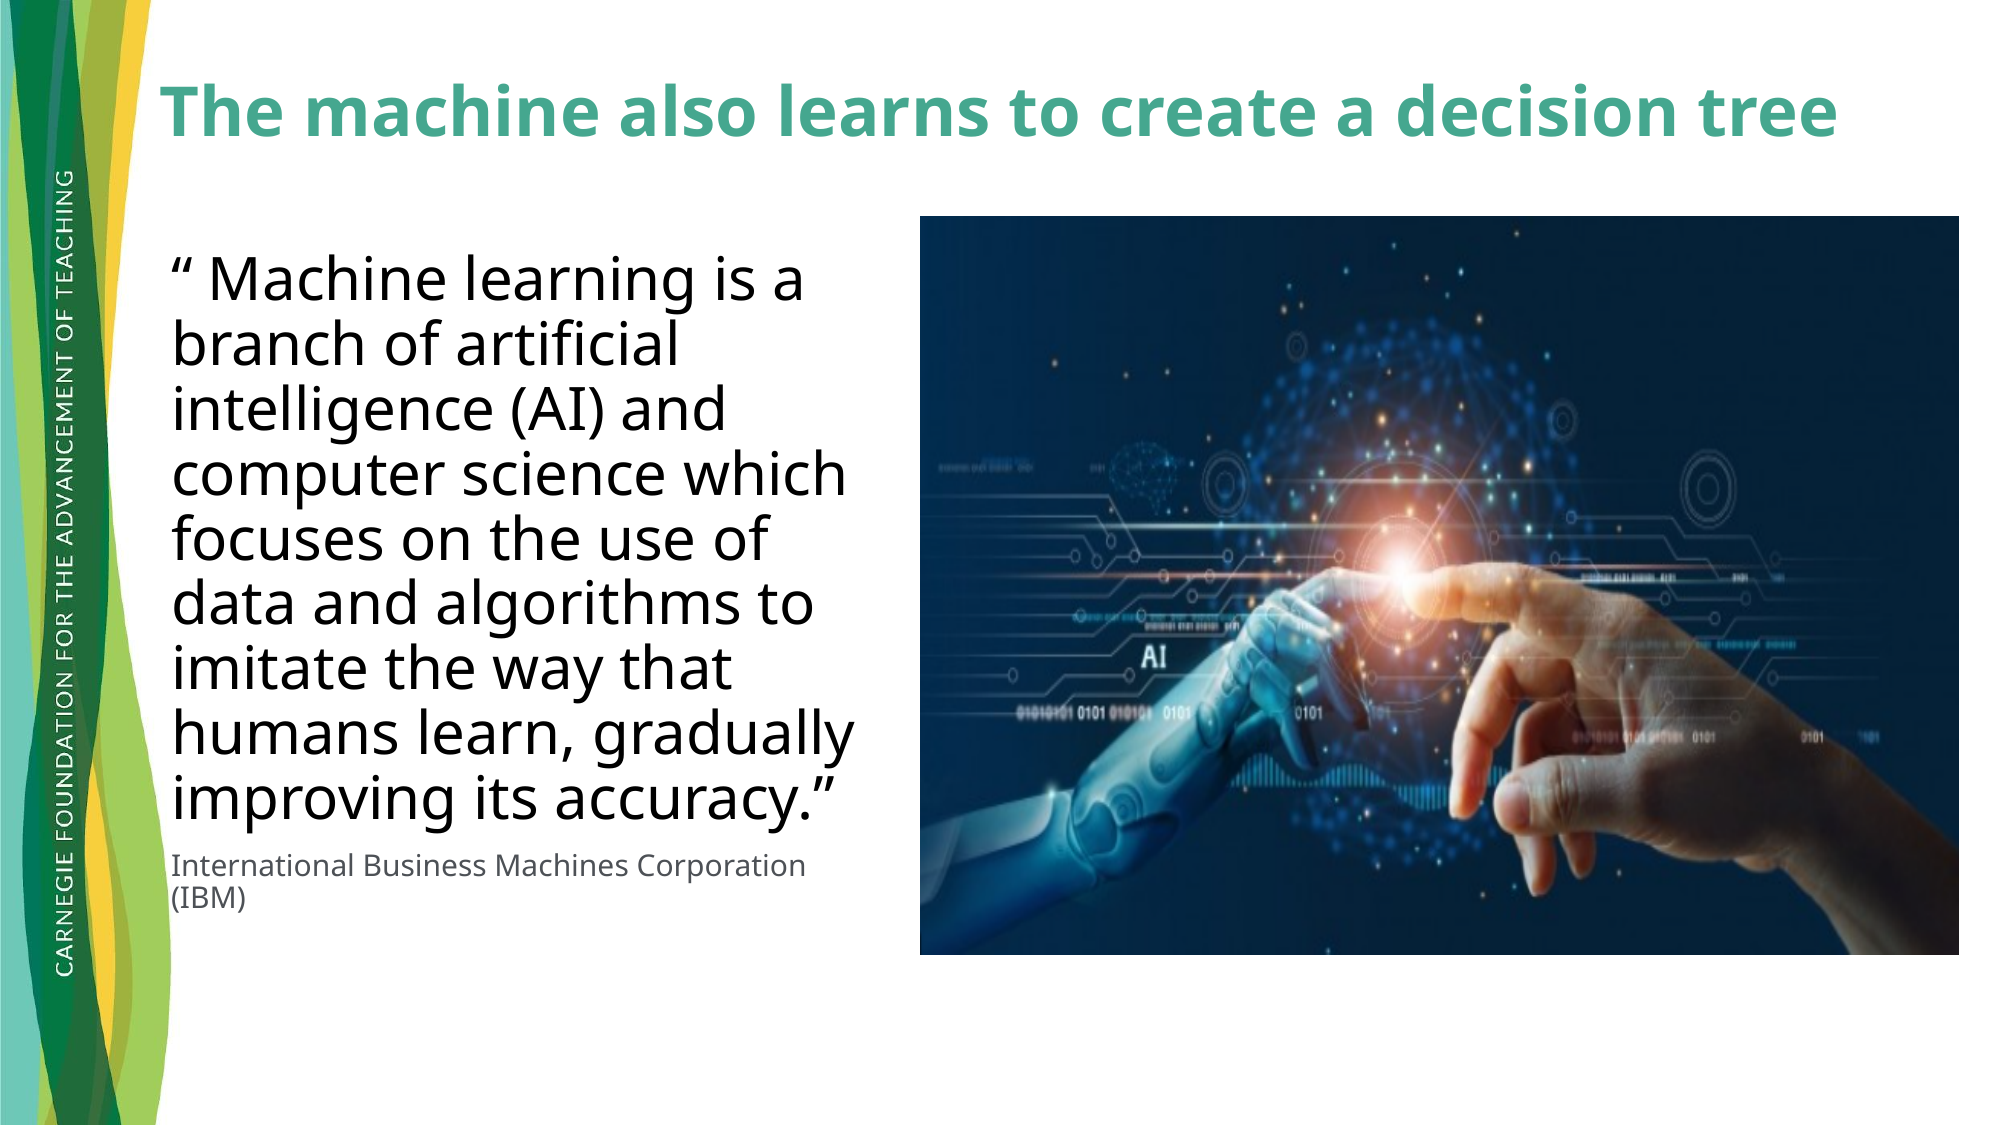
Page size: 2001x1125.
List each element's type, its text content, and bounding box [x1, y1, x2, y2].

list “ Machine learning is a branch of artificial intelligence (AI) and computer science which focuses on the use of data and algorithms to imitate the way that humans learn, gradually improving its accuracy.” International Business Machines Corporation (IBM) [137, 241, 892, 980]
title The machine also learns to create a decision tree [137, 59, 1863, 169]
picture [0, 0, 2001, 1125]
